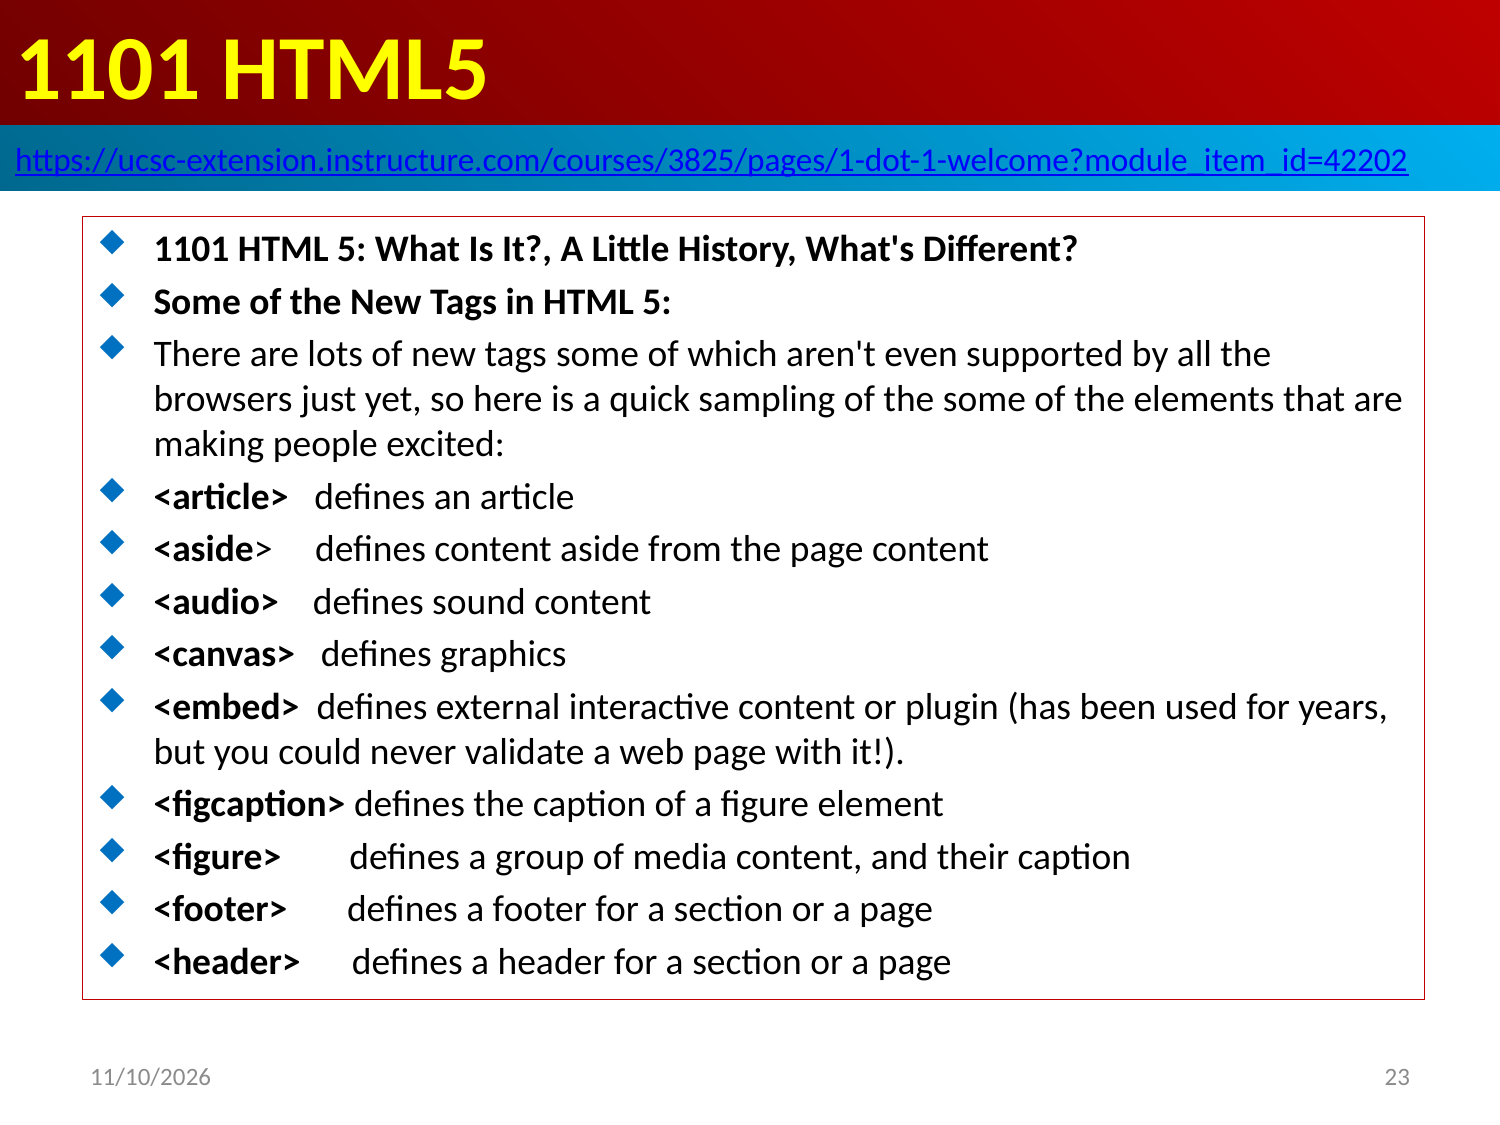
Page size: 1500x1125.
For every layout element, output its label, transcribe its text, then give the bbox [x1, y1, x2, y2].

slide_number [75, 1042, 425, 1109]
subtitle 1101 HTML 5: What Is It?, A Little History, What's Different? Some of the New Tags in HTML 5: There are lots of new tags some of which aren't even supported by all the browsers just yet, so here is a quick sampling of the some of the elements that are making people excited: <article> defines an article <aside> defines content aside from the page content <audio> defines sound content <canvas> defines graphics <embed> defines external interactive content or plugin (has been used for years, but you could never validate a web page with it!). <figcaption> defines the caption of a figure element <figure> defines a group of media content, and their caption <footer> defines a footer for a section or a page <header> defines a header for a section or a page [82, 216, 1425, 1000]
title 1101 HTML5 [0, 0, 1500, 125]
text_box [119, 52, 183, 109]
slide_number 23 [1074, 1042, 1425, 1109]
text_box https://ucsc-extension.instructure.com/courses/3825/pages/1-dot-1-welcome?module_item_id=42202 [0, 125, 1500, 191]
